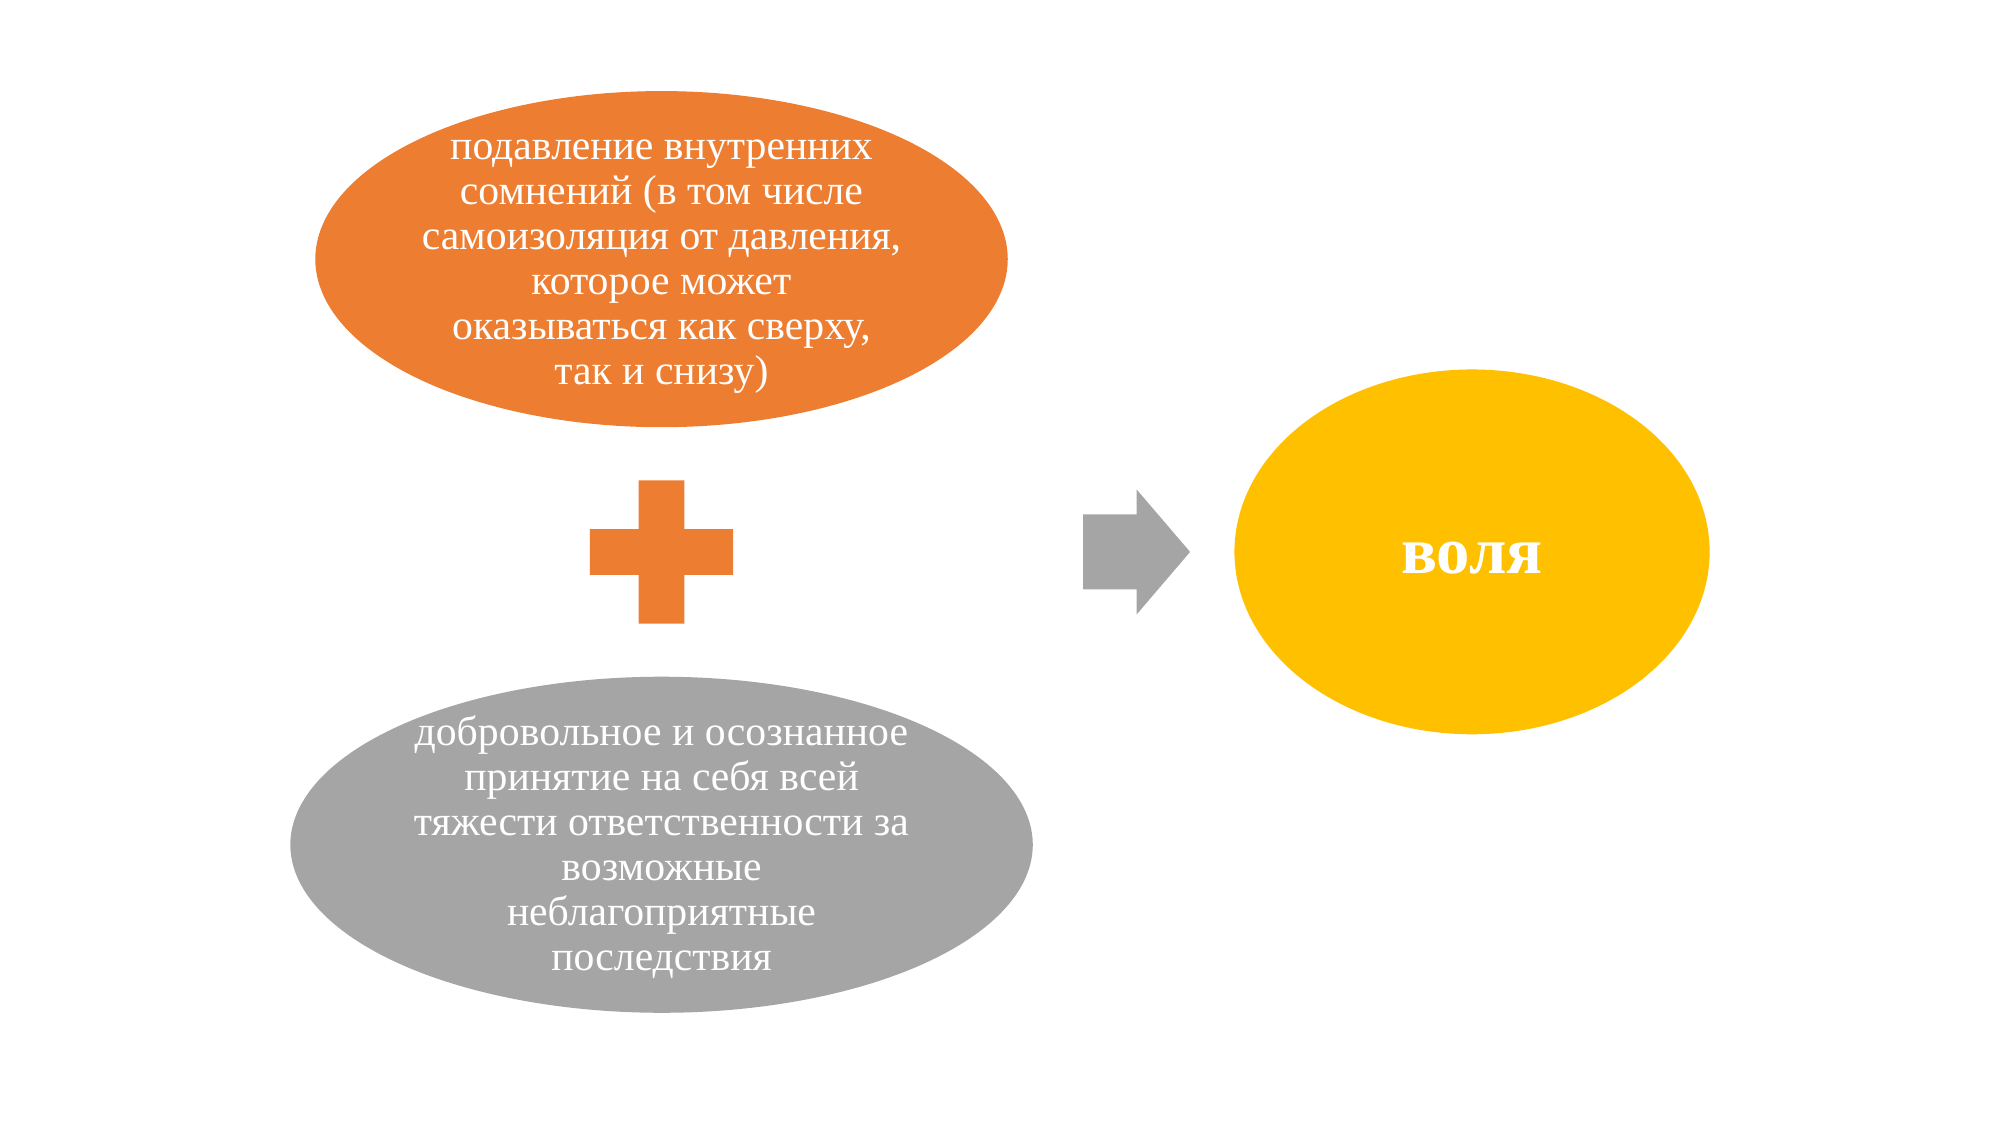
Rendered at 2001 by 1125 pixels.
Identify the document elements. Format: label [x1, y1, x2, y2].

list [137, 90, 1863, 1014]
